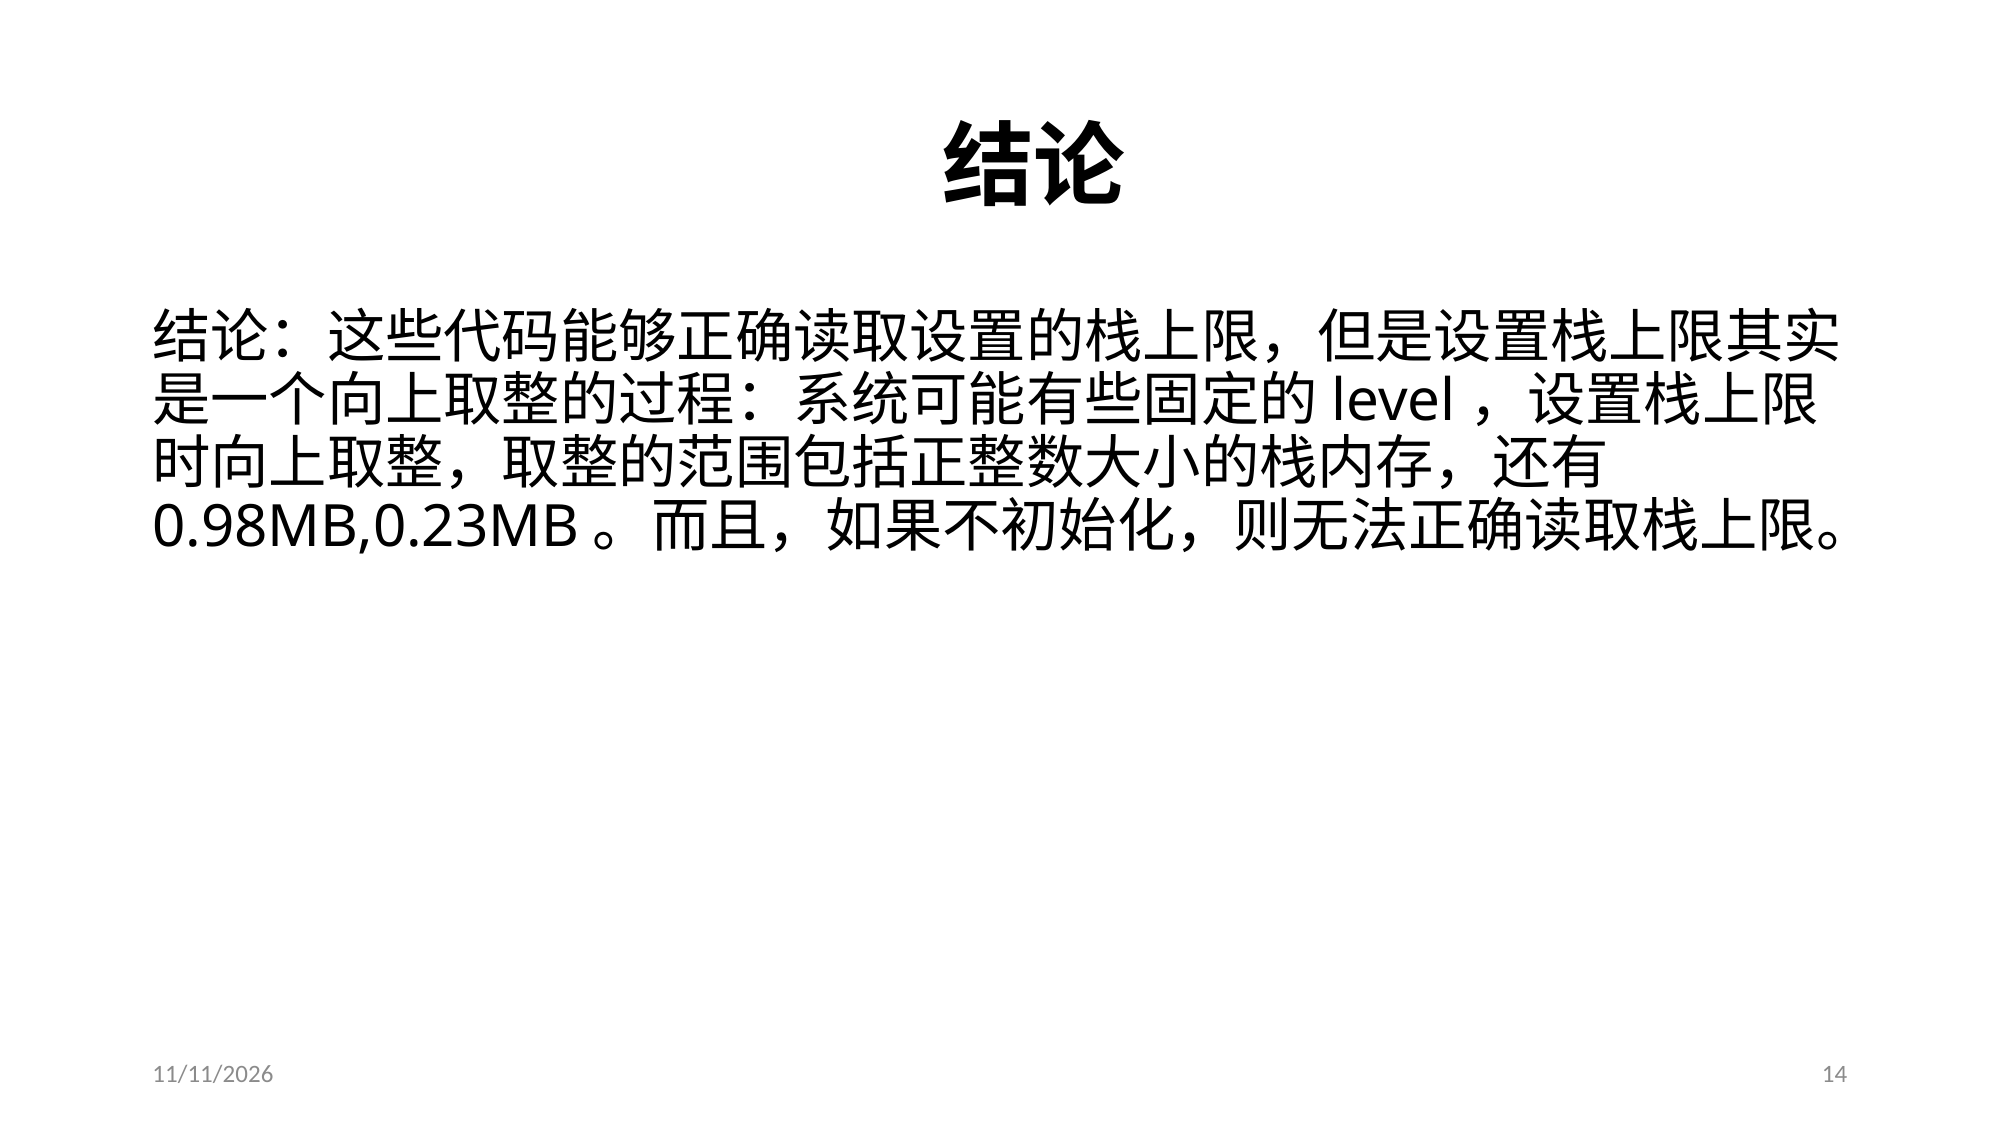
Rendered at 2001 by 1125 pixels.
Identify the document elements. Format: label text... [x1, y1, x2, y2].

slide_number 14 [1412, 1042, 1863, 1103]
title 结论 [137, 59, 1863, 278]
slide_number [137, 1042, 588, 1103]
list 结论：这些代码能够正确读取设置的栈上限，但是设置栈上限其实是一个向上取整的过程：系统可能有些固定的level，设置栈上限时向上取整，取整的范围包括正整数大小的栈内存，还有0.98MB,0.23MB。而且，如果不初始化，则无法正确读取栈上限。 [137, 299, 1863, 1014]
